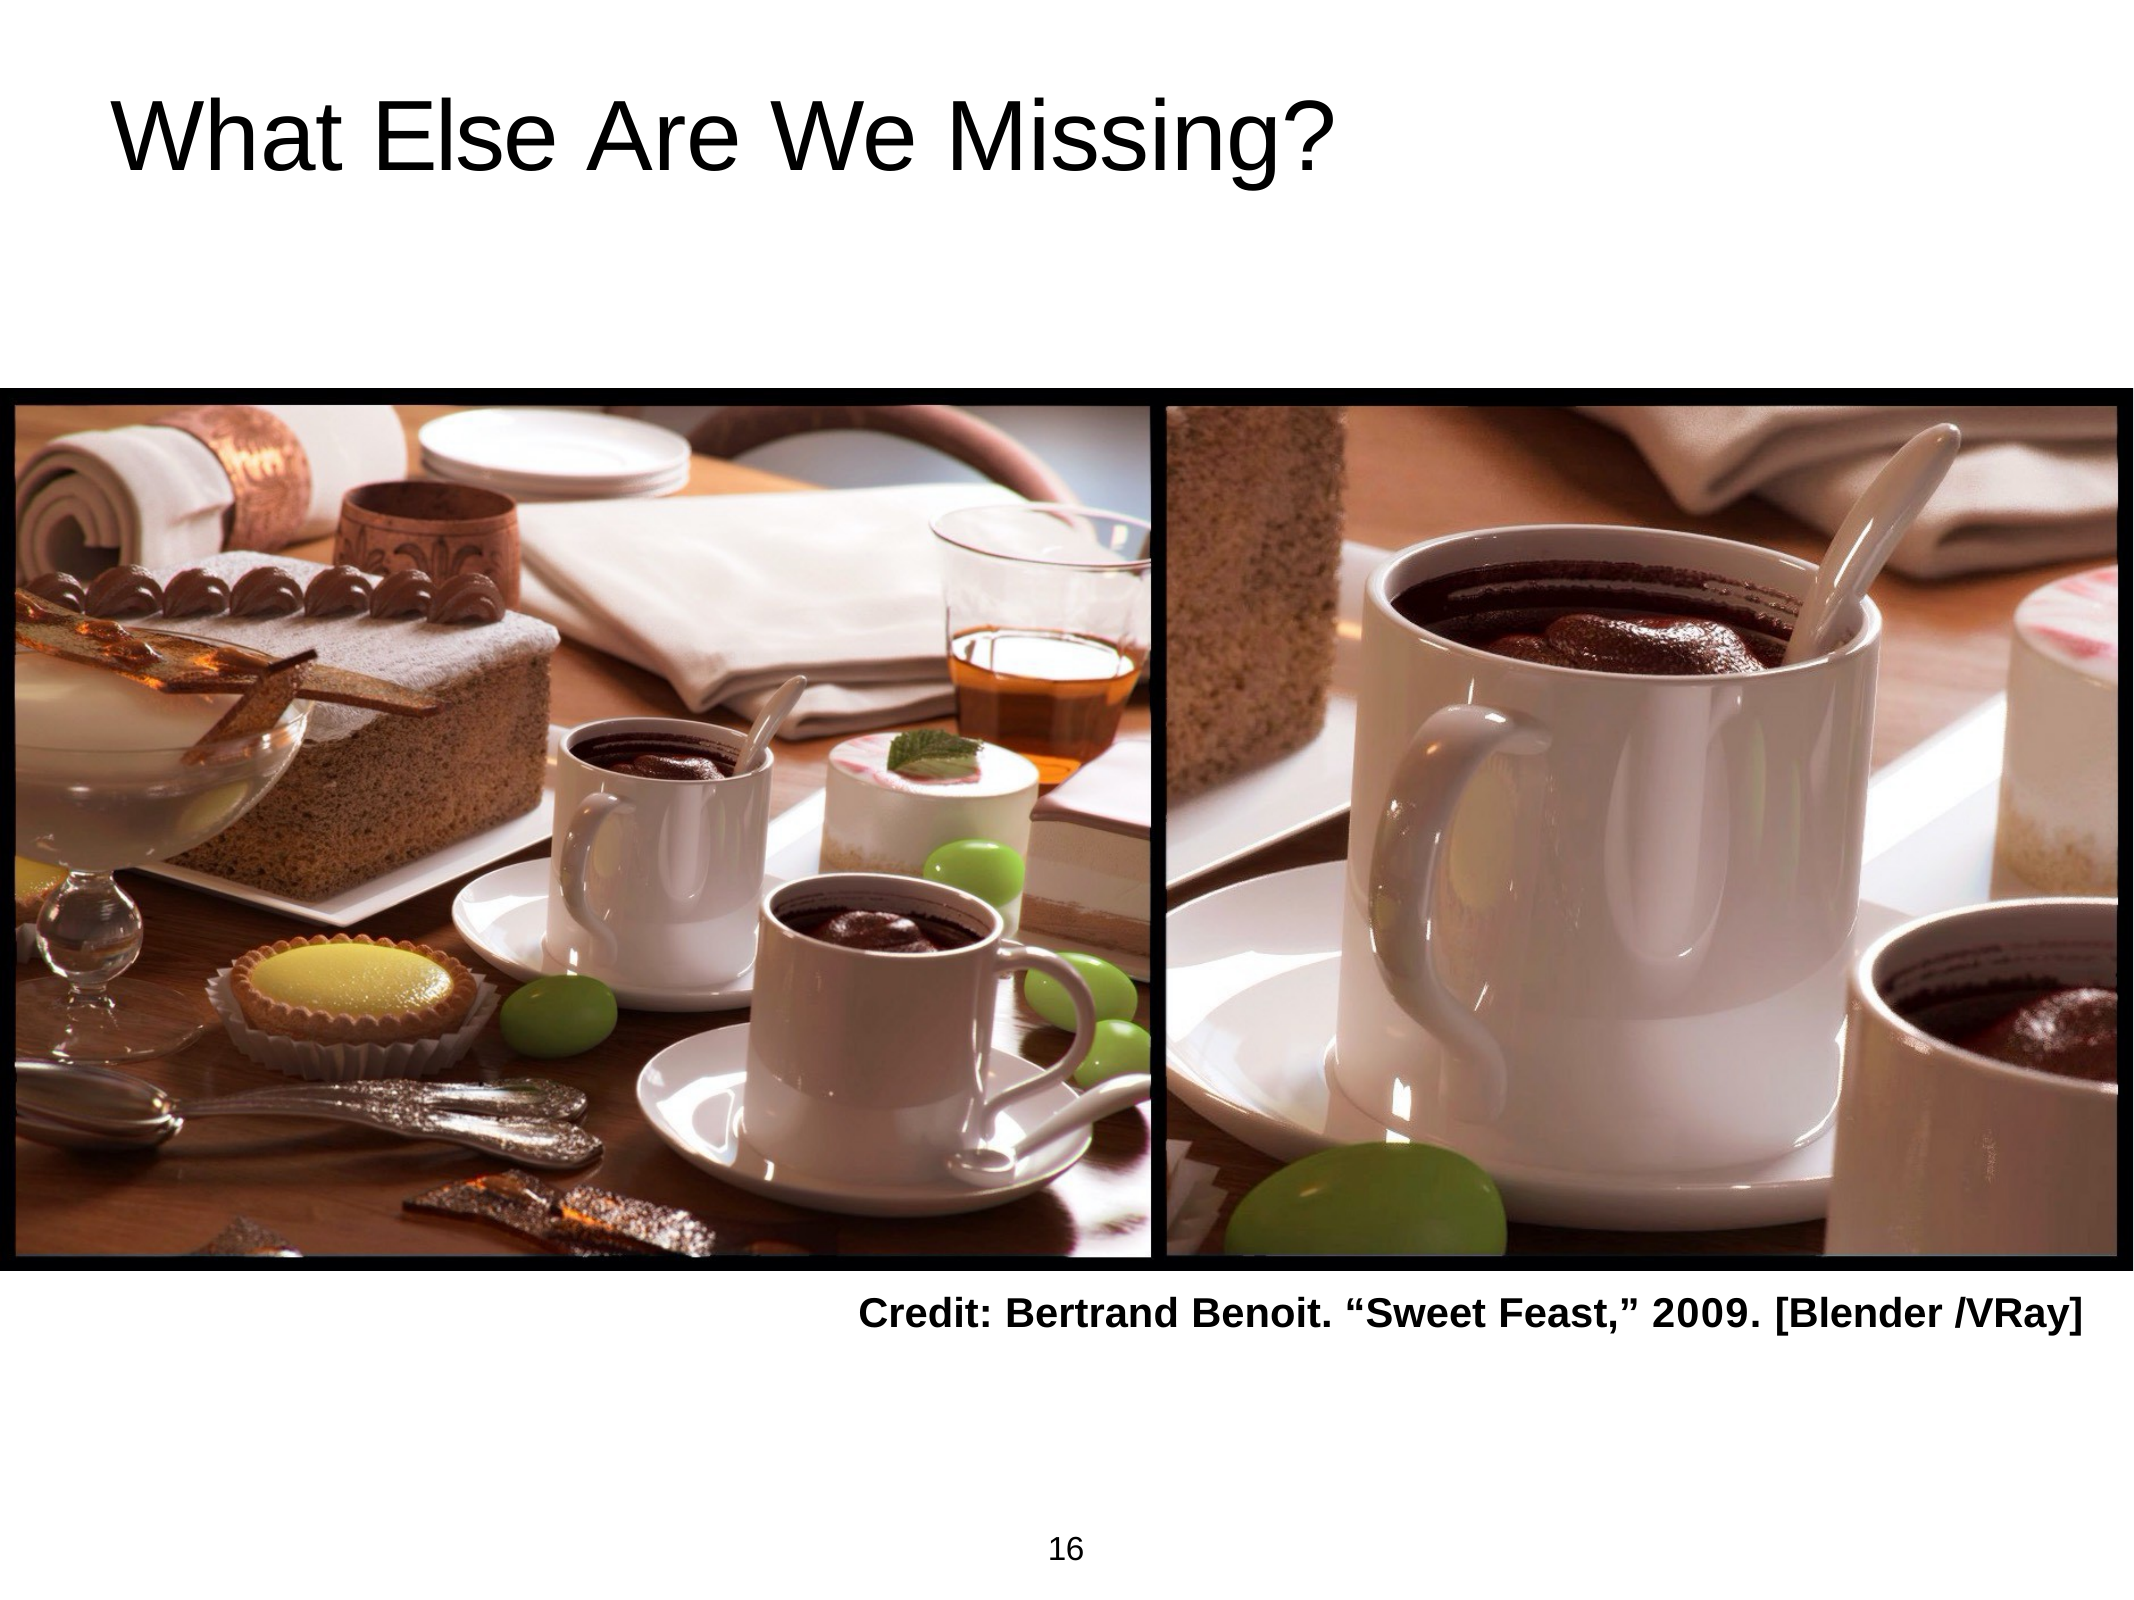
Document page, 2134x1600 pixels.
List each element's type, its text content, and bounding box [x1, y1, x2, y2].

text_box Credit: Bertrand Benoit. “Sweet Feast,” 2009. [Blender /VRay] [856, 1283, 2091, 1336]
title What Else Are We Missing? [108, 68, 1797, 338]
picture [0, 387, 2134, 1272]
slide_number 16 [1039, 1526, 1094, 1600]
